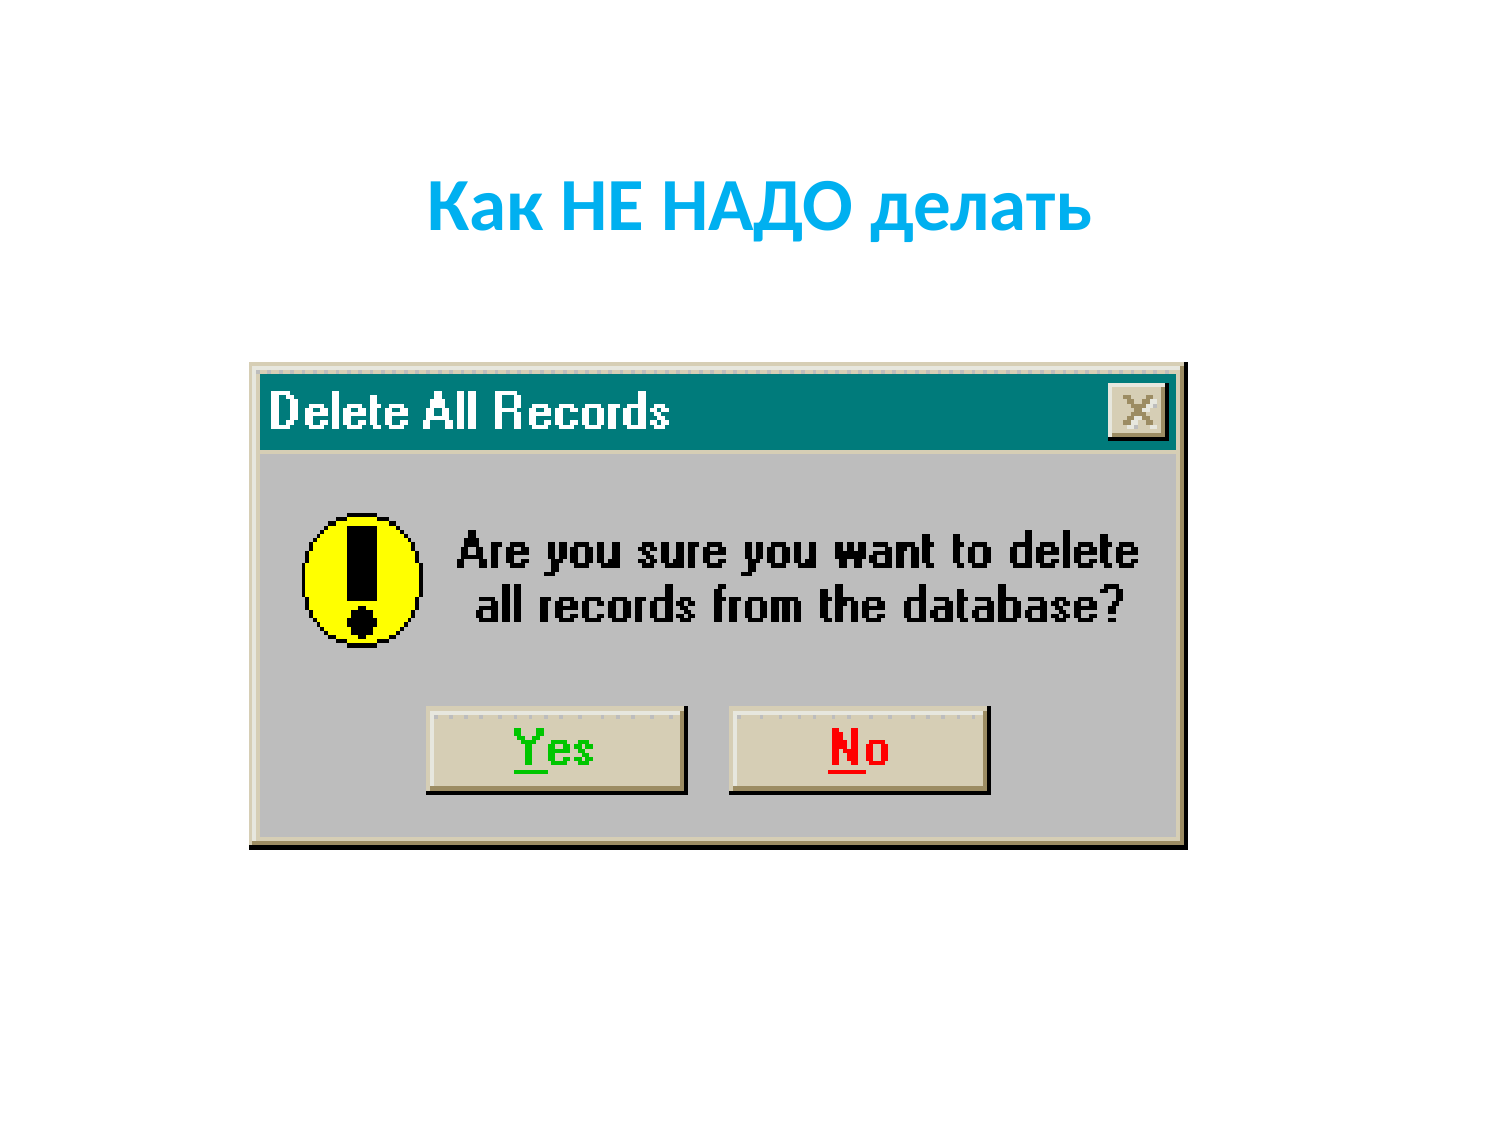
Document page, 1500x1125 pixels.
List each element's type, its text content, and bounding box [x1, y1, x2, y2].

picture [249, 362, 1188, 851]
title Как НЕ НАДО делать [99, 50, 1400, 338]
